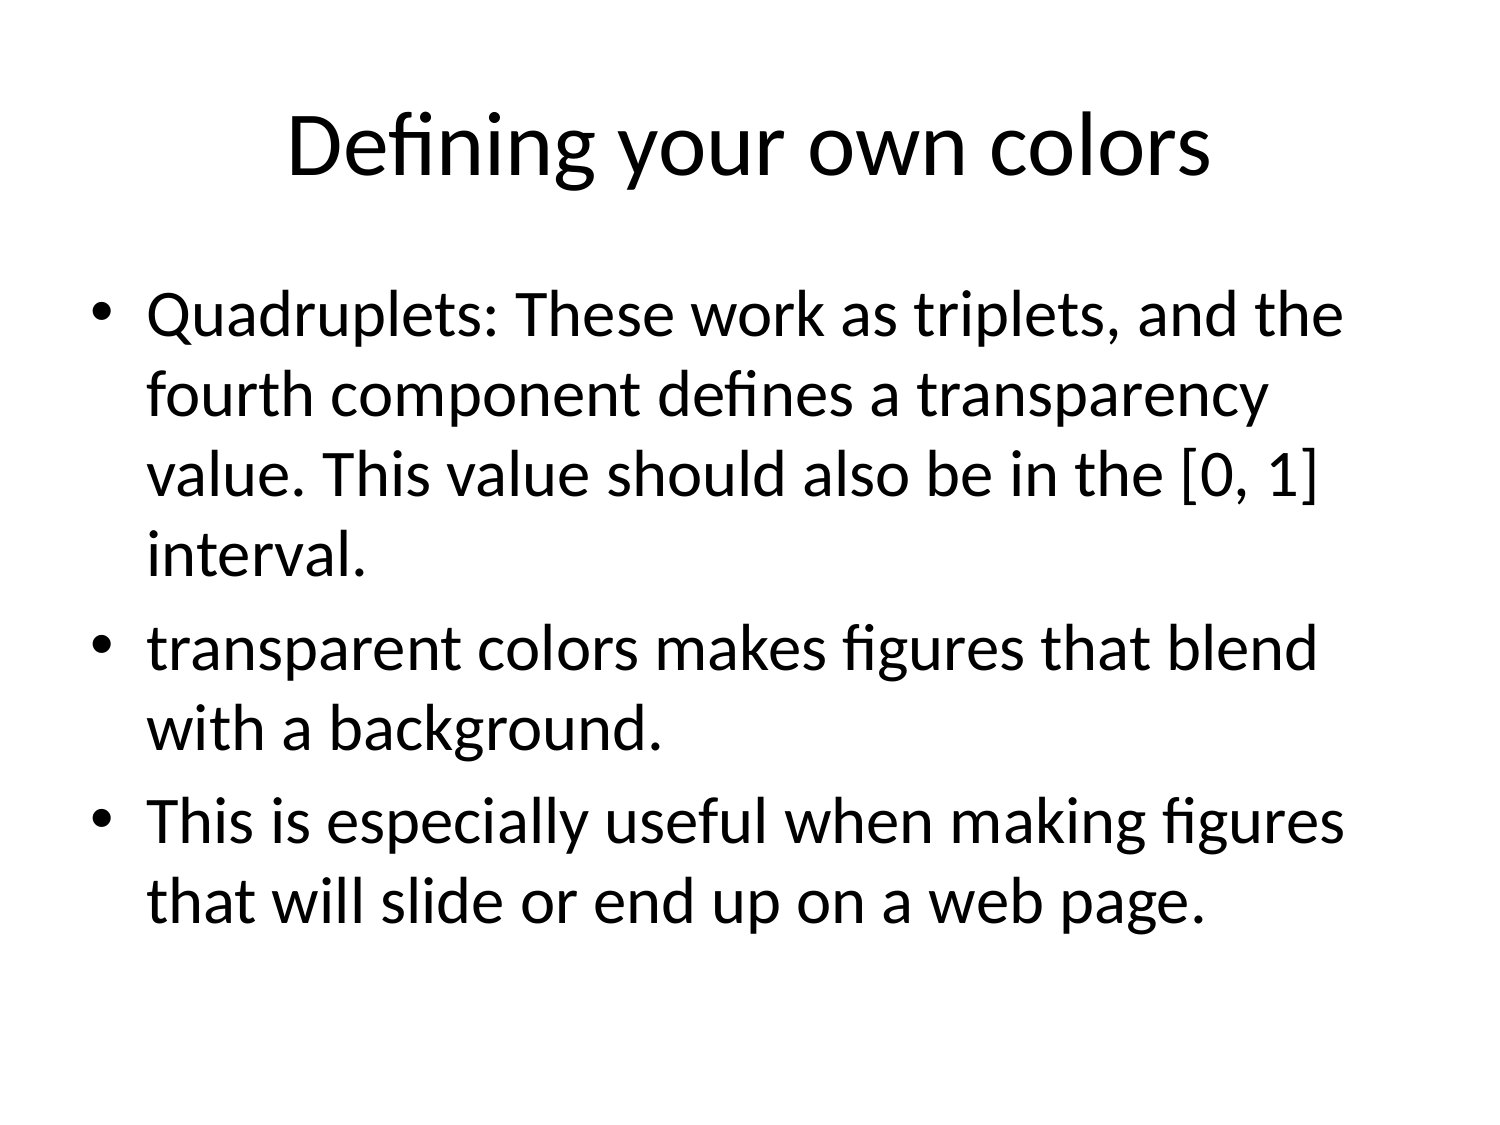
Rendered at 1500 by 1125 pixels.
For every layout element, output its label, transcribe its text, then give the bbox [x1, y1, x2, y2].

list Quadruplets: These work as triplets, and the fourth component defines a transparency value. This value should also be in the [0, 1] interval. transparent colors makes figures that blend with a background. This is especially useful when making figures that will slide or end up on a web page. [75, 262, 1425, 1005]
title Defining your own colors [75, 45, 1425, 233]
